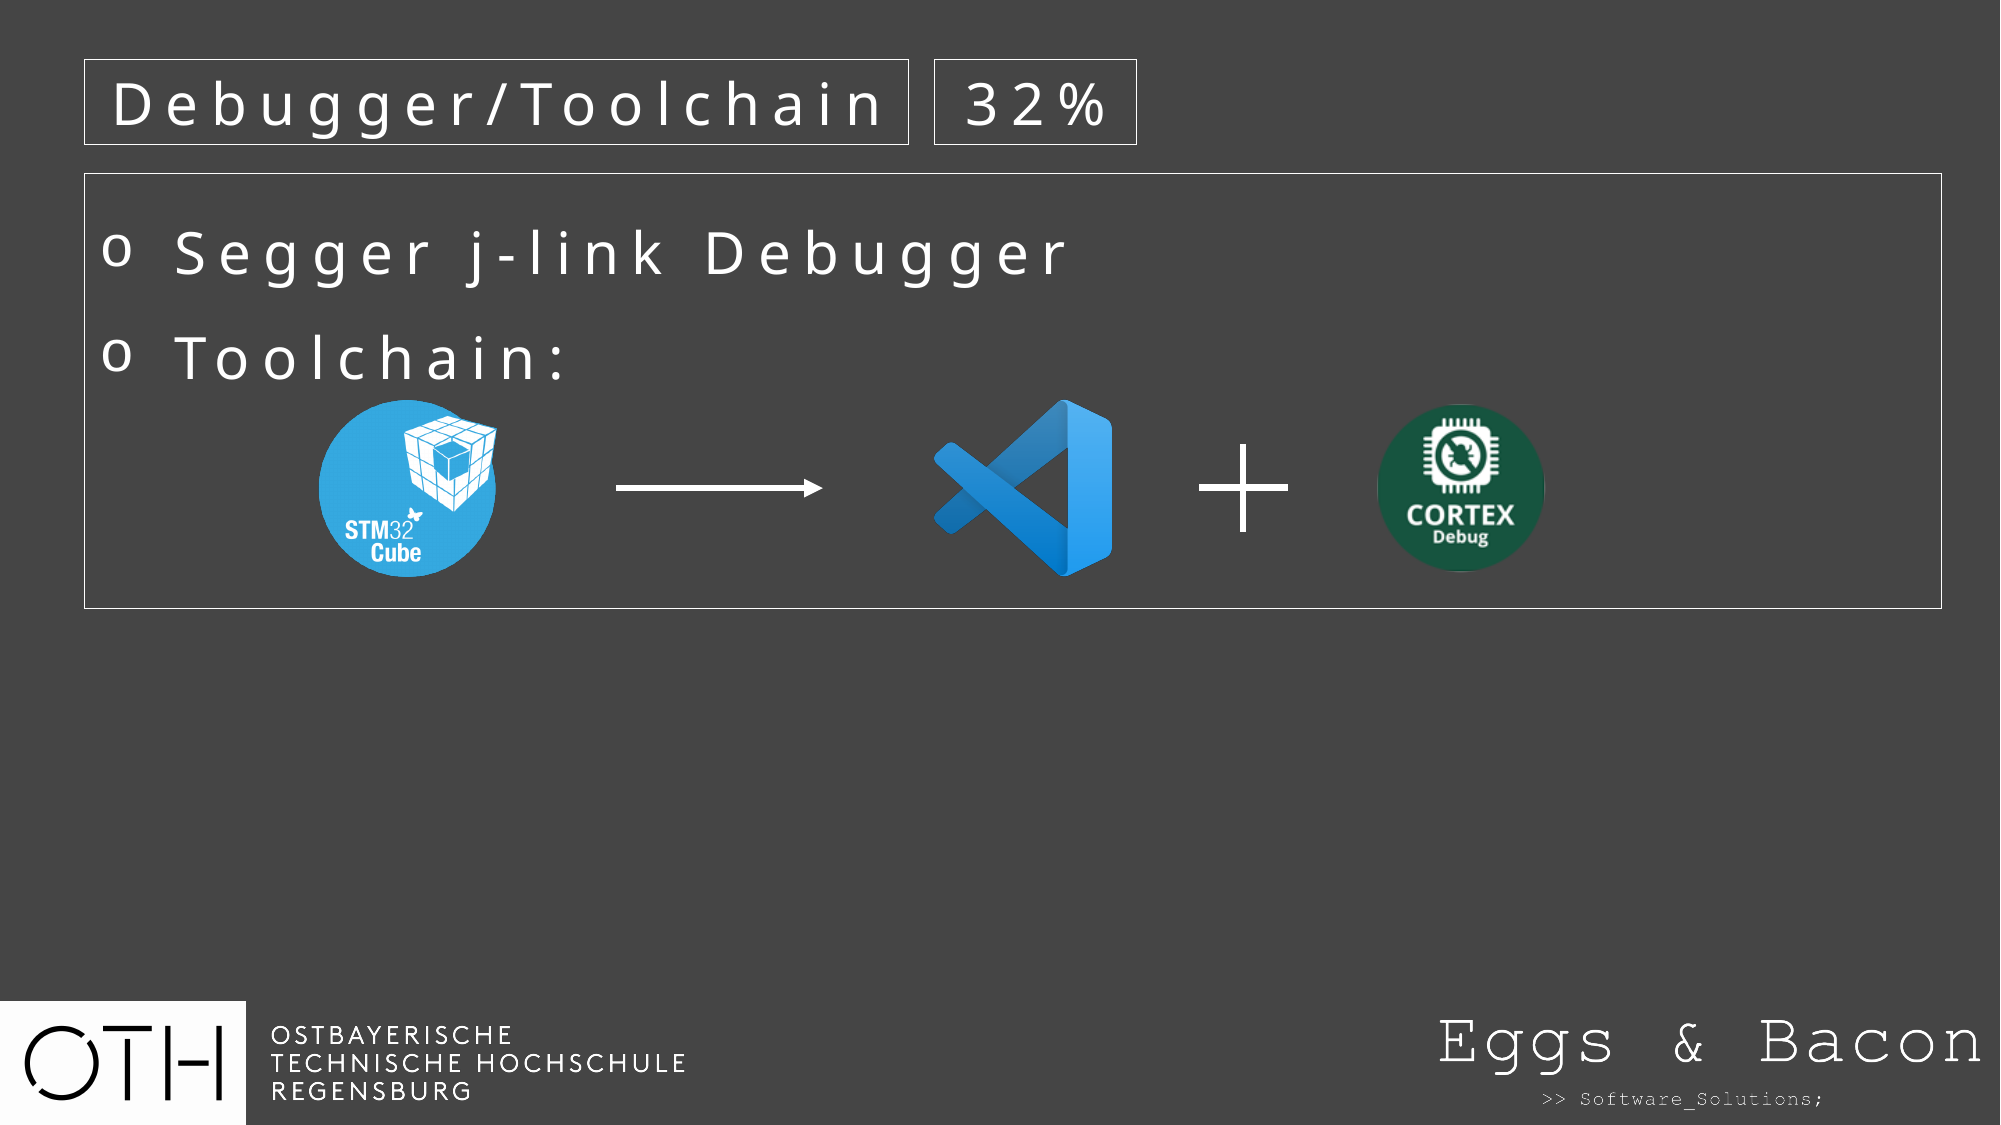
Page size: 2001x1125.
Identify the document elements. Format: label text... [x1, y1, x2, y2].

picture [318, 399, 497, 578]
text_box Segger j-link Debugger Toolchain: [84, 173, 1942, 609]
text_box Debugger/Toolchain [84, 59, 909, 145]
text_box 32% [934, 59, 1137, 145]
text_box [1199, 443, 1288, 533]
picture [934, 399, 1112, 577]
picture [1377, 1001, 2000, 1125]
picture [1372, 399, 1550, 577]
picture [0, 1001, 709, 1125]
